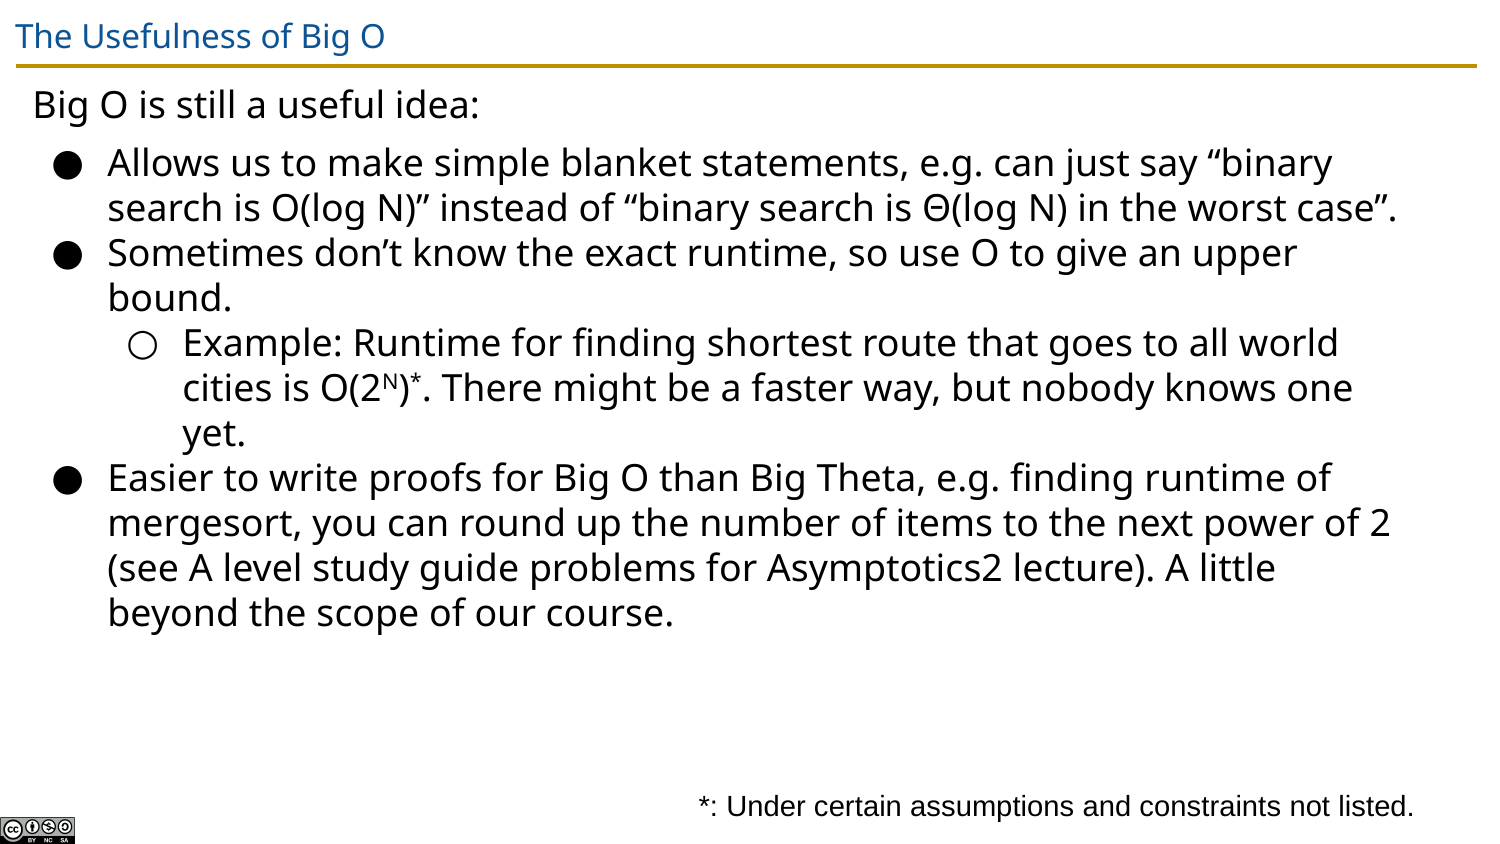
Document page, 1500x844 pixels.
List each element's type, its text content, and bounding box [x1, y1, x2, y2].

list Big O is still a useful idea: Allows us to make simple blanket statements, e.g. can just say “binary search is O(log N)” instead of “binary search is Θ(log N) in the worst case”. Sometimes don’t know the exact runtime, so use O to give an upper bound. Example: Runtime for finding shortest route that goes to all world cities is O(2N)*. There might be a faster way, but nobody knows one yet. Easier to write proofs for Big O than Big Theta, e.g. finding runtime of mergesort, you can round up the number of items to the next power of 2 (see A level study guide problems for Asymptotics2 lecture). A little beyond the scope of our course. [17, 65, 1416, 627]
title The Usefulness of Big O [0, 0, 1398, 65]
picture [0, 817, 75, 844]
text_box *: Under certain assumptions and constraints not listed. [683, 772, 1494, 844]
